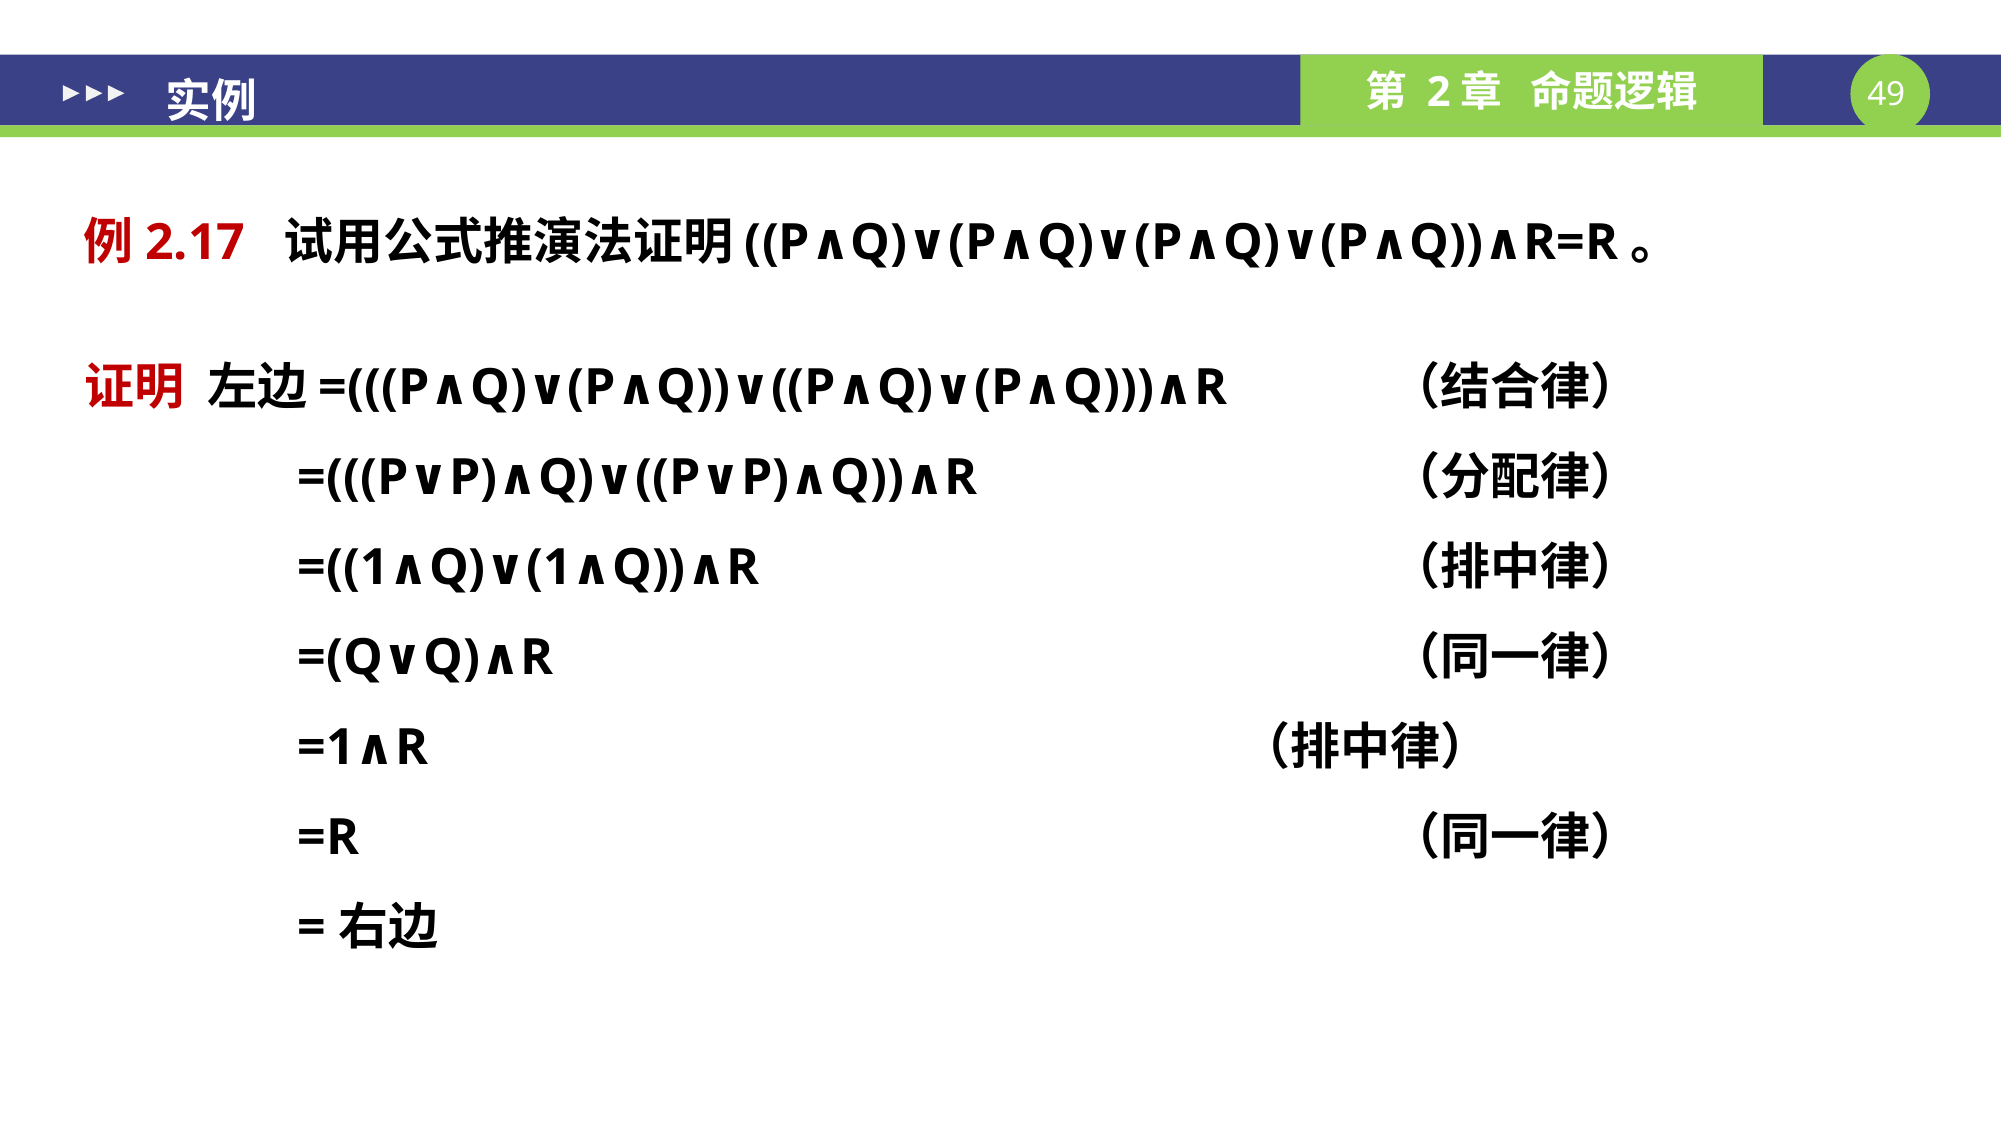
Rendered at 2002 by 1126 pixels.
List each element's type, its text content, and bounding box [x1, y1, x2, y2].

text_box 实例 [145, 46, 1469, 152]
